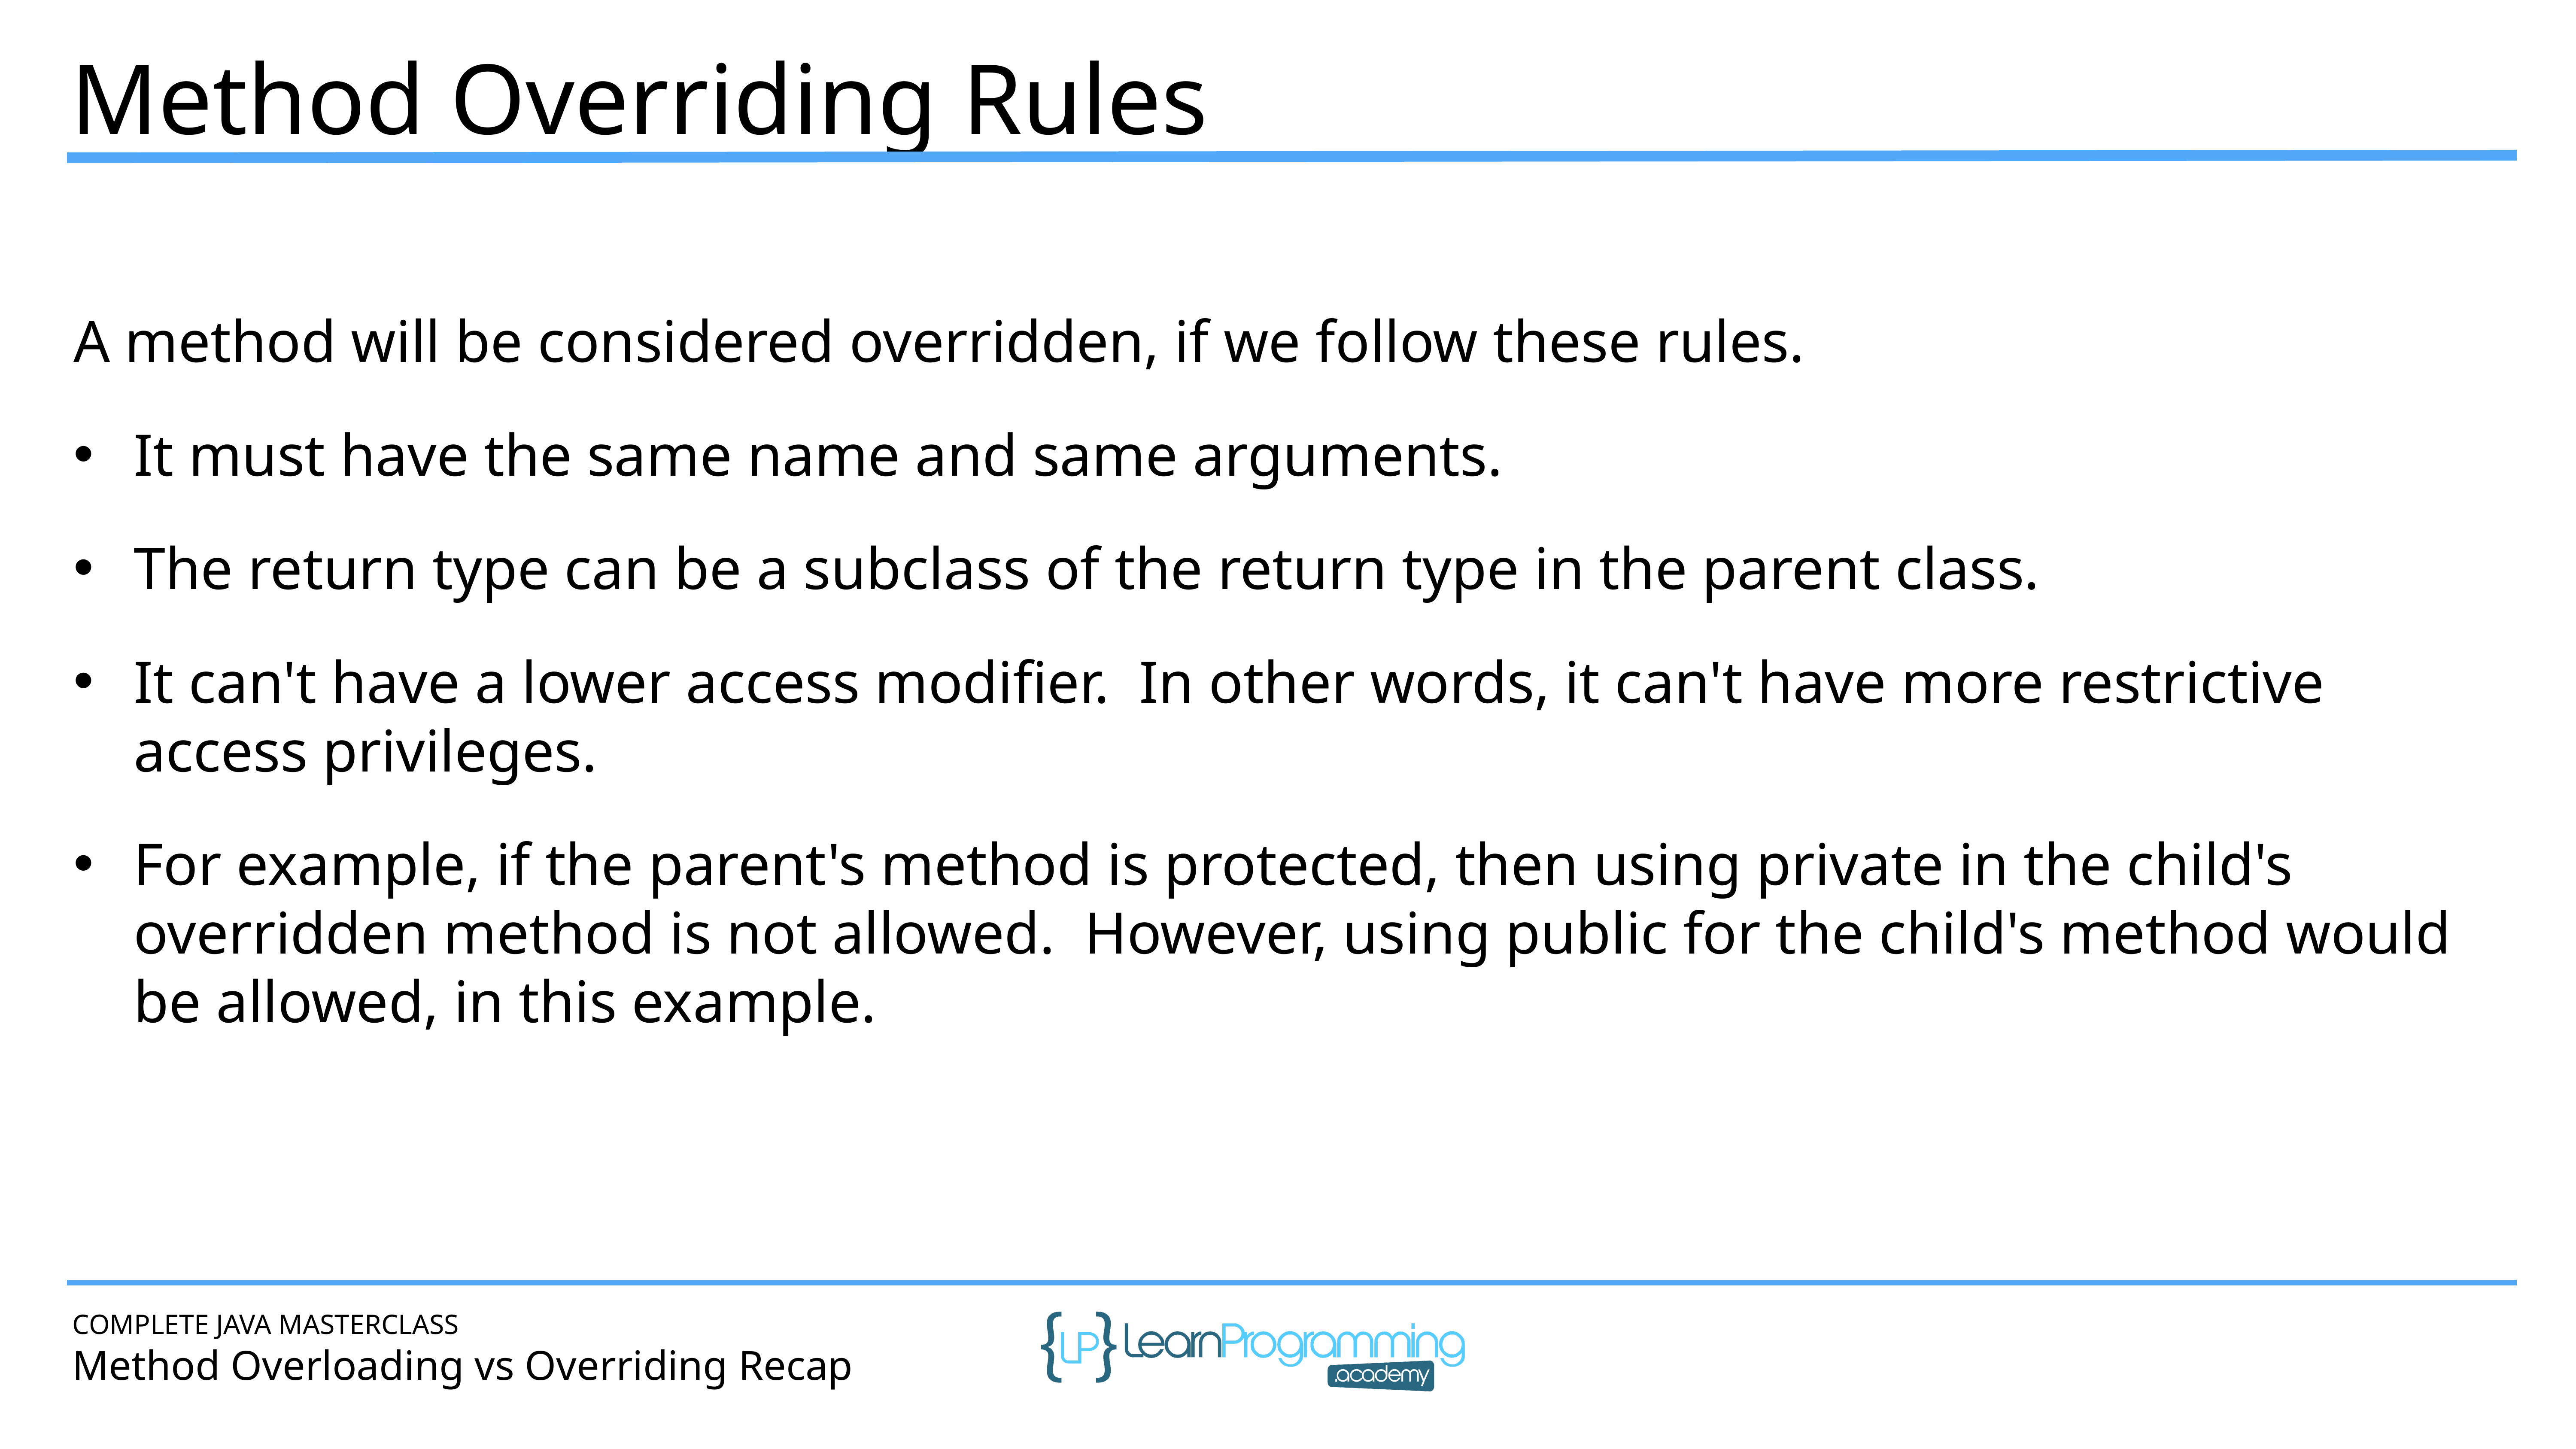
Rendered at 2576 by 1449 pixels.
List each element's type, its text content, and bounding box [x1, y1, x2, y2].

text_box COMPLETE JAVA MASTERCLASS Method Overloading vs Overriding Recap [67, 1302, 1030, 1394]
text_box A method will be considered overridden, if we follow these rules. It must have the same name and same arguments. The return type can be a subclass of the return type in the parent class. It can't have a lower access modifier. In other words, it can't have more restrictive access privileges. For example, if the parent's method is protected, then using private in the child's overridden method is not allowed. However, using public for the child's method would be allowed, in this example. [67, 301, 2517, 1139]
text_box Method Overriding Rules [65, 32, 1214, 159]
picture [1032, 1302, 1477, 1400]
